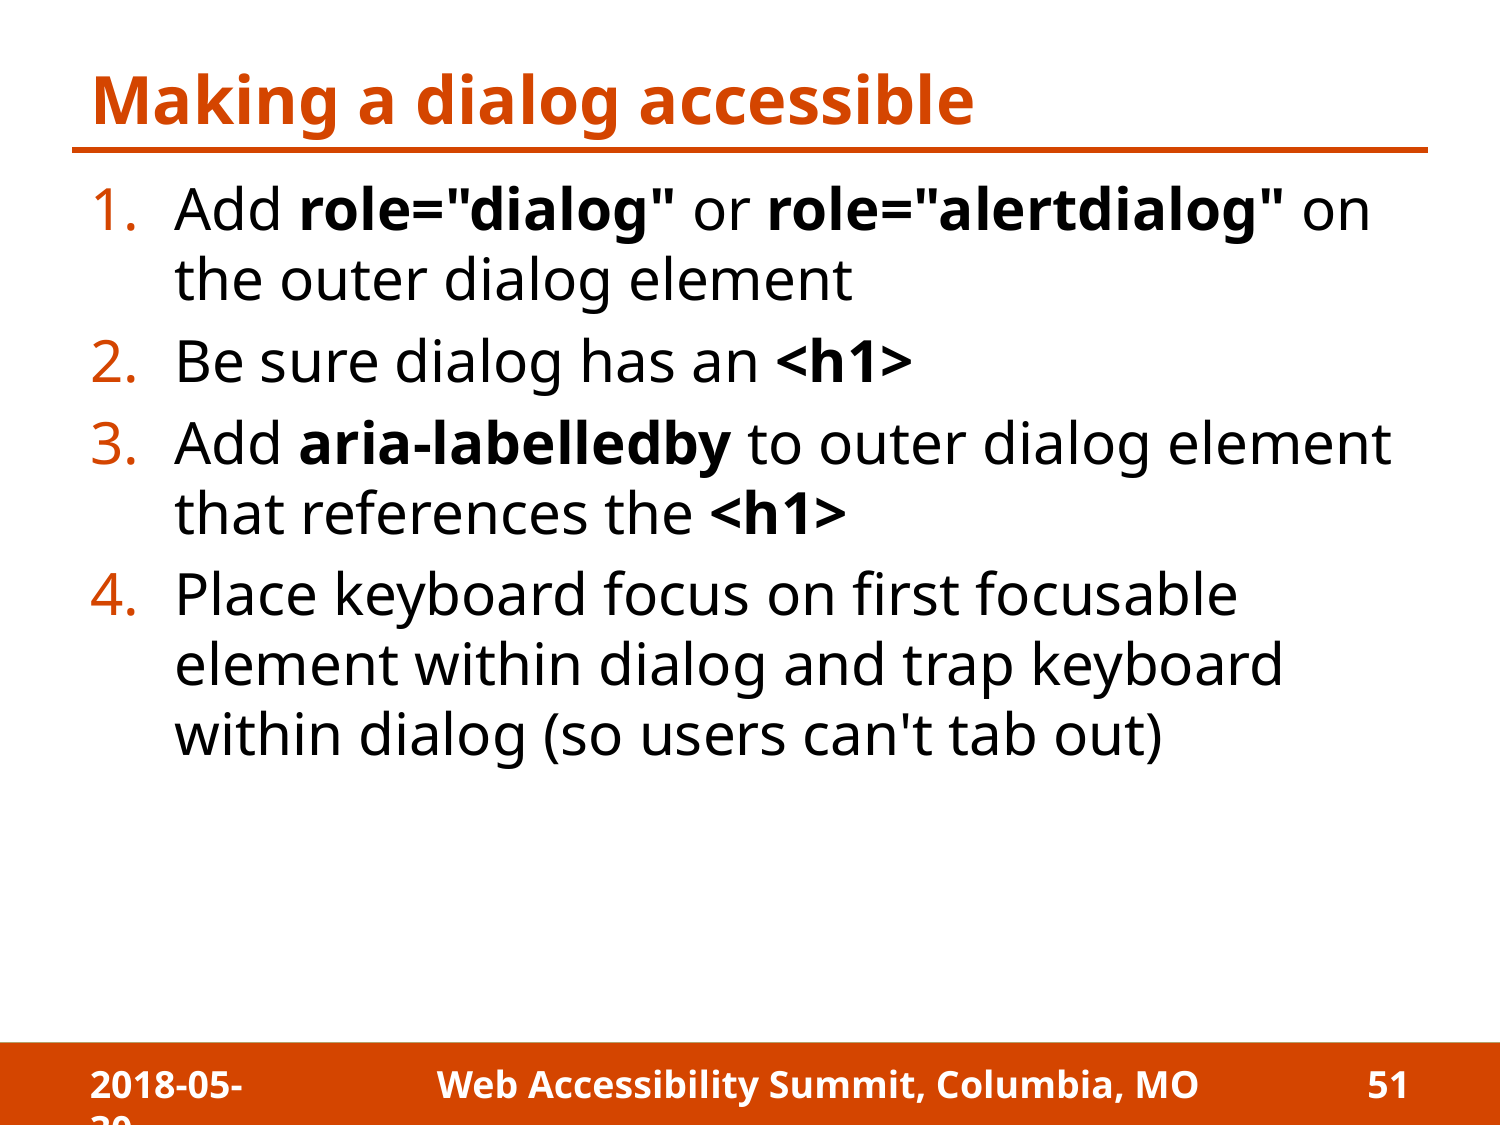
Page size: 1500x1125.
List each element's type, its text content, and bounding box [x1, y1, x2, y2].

footer Web Accessibility Summit, Columbia, MO [300, 1053, 1280, 1114]
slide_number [75, 1053, 300, 1114]
slide_number 51 [1280, 1053, 1425, 1114]
title Making a dialog accessible [75, 45, 1425, 150]
list Add role="dialog" or role="alertdialog" on the outer dialog element Be sure dialog has an <h1> Add aria-labelledby to outer dialog element that references the <h1> Place keyboard focus on first focusable element within dialog and trap keyboard within dialog (so users can't tab out) [75, 157, 1425, 1043]
